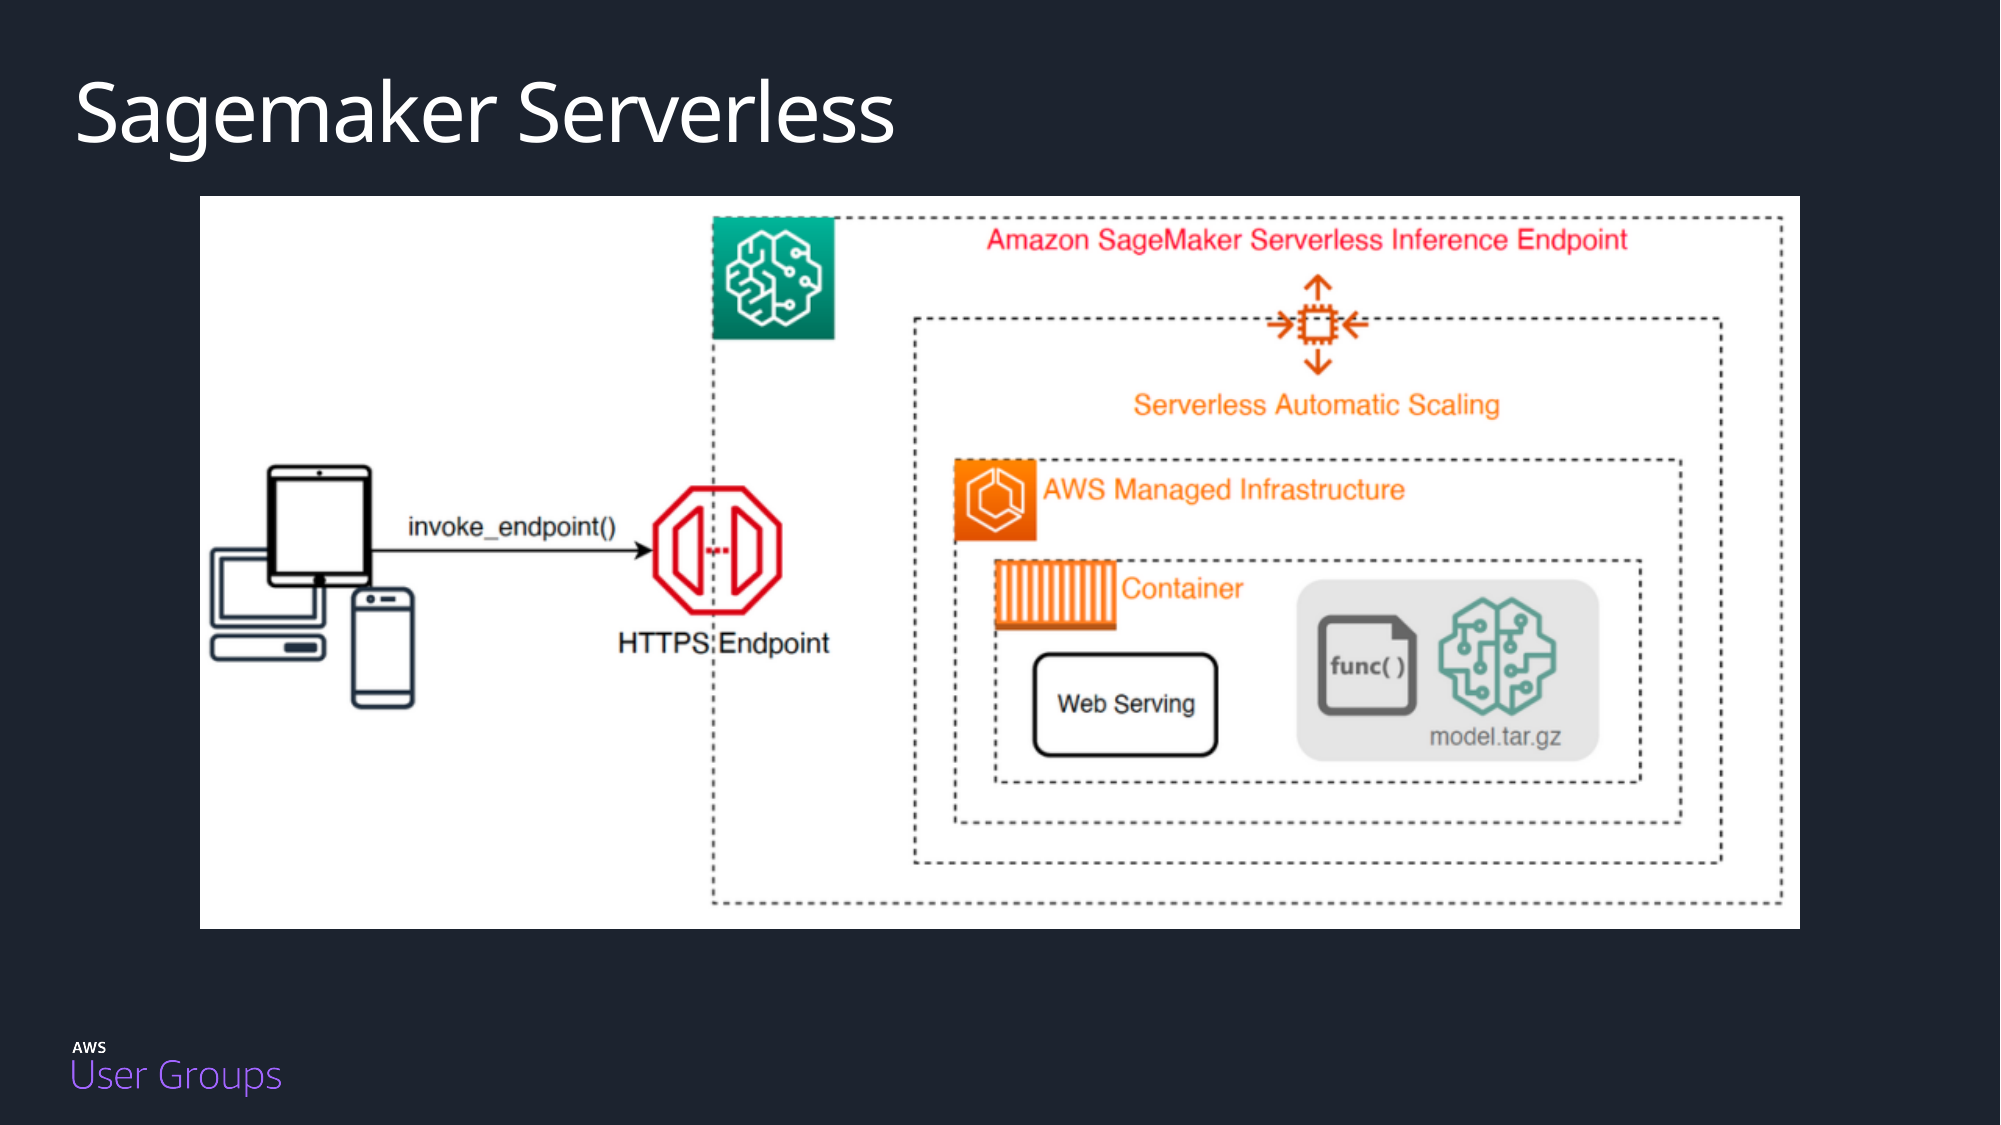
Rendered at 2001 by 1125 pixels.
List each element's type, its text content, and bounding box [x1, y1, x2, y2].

picture [199, 196, 1801, 929]
title Sagemaker Serverless [44, 46, 1956, 160]
picture [44, 1033, 306, 1124]
